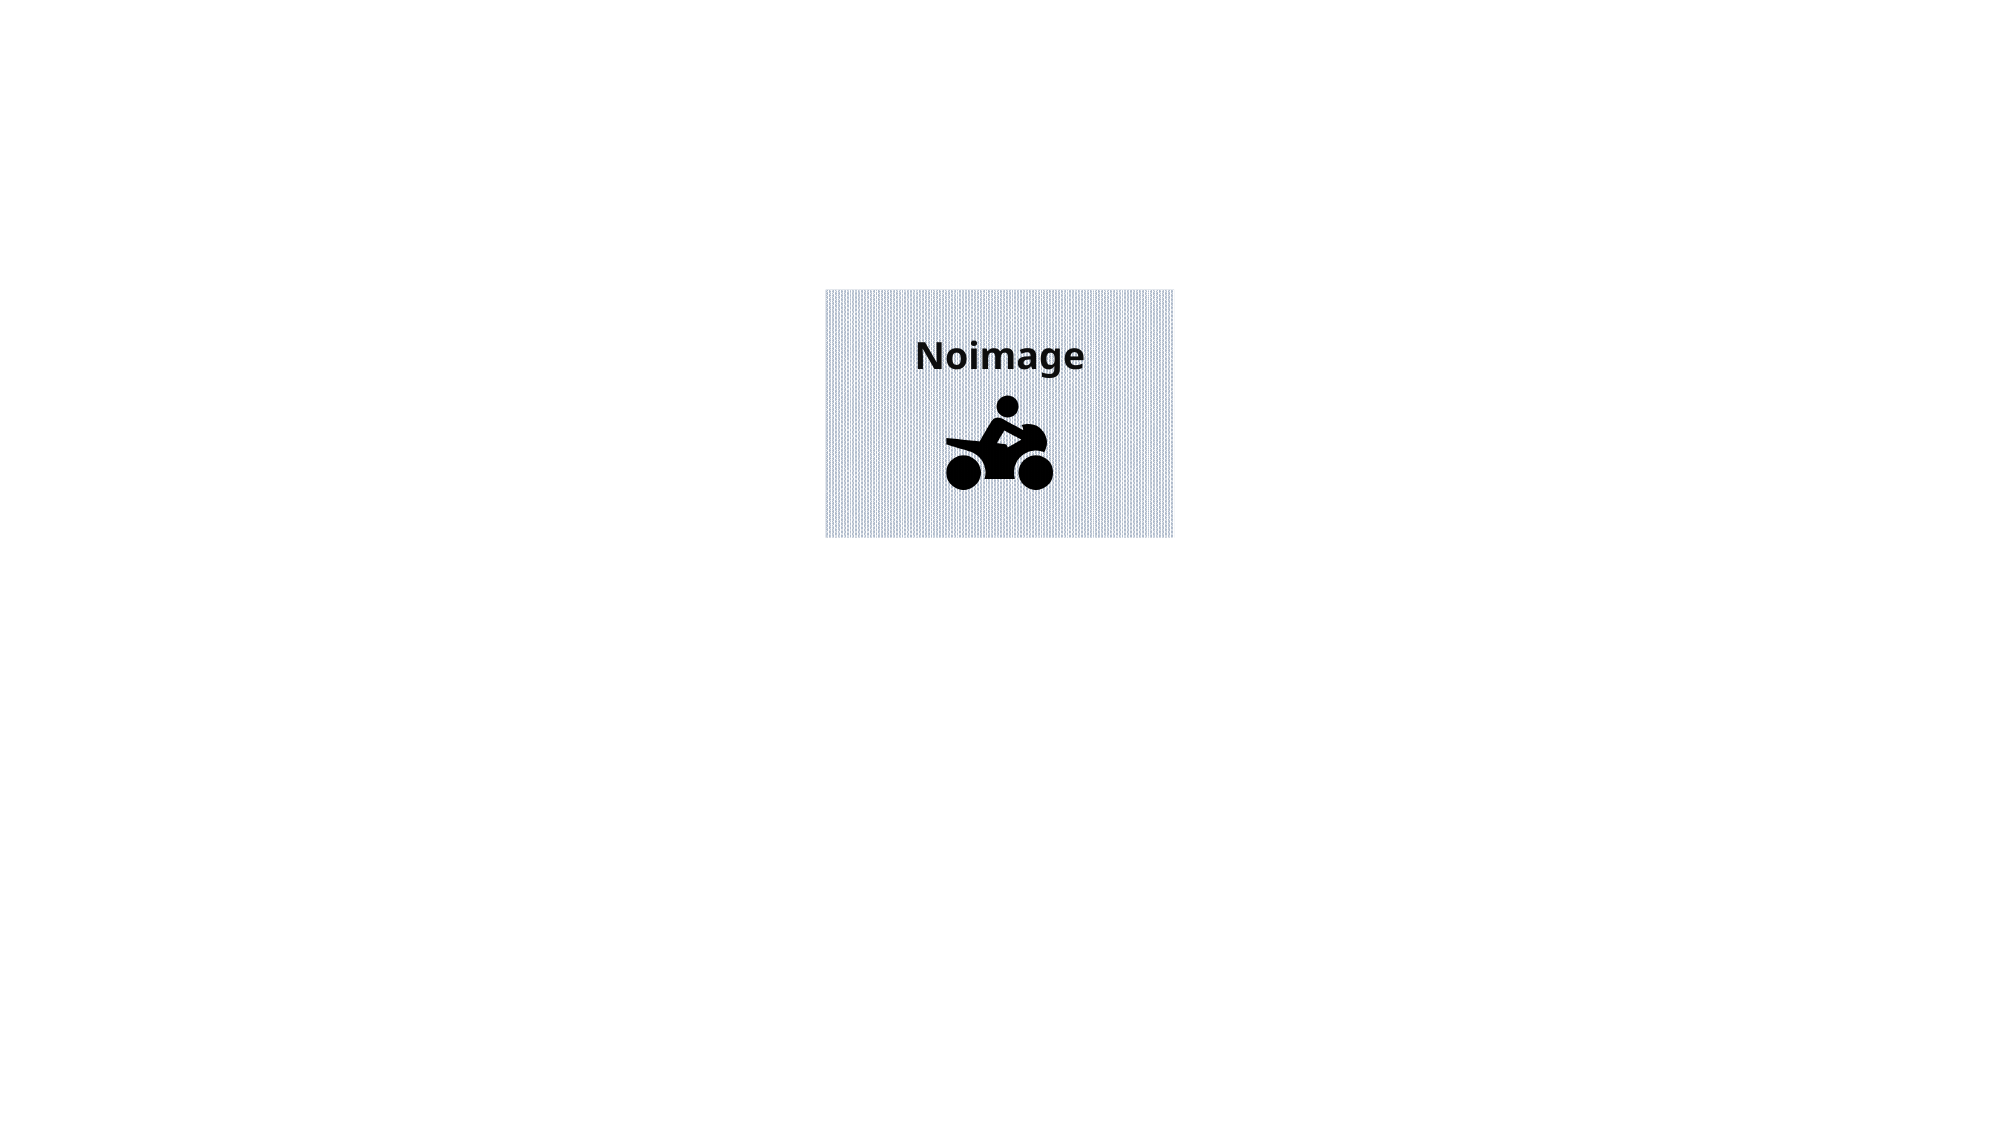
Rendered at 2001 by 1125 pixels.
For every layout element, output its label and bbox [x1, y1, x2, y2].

text_box [825, 289, 1175, 538]
